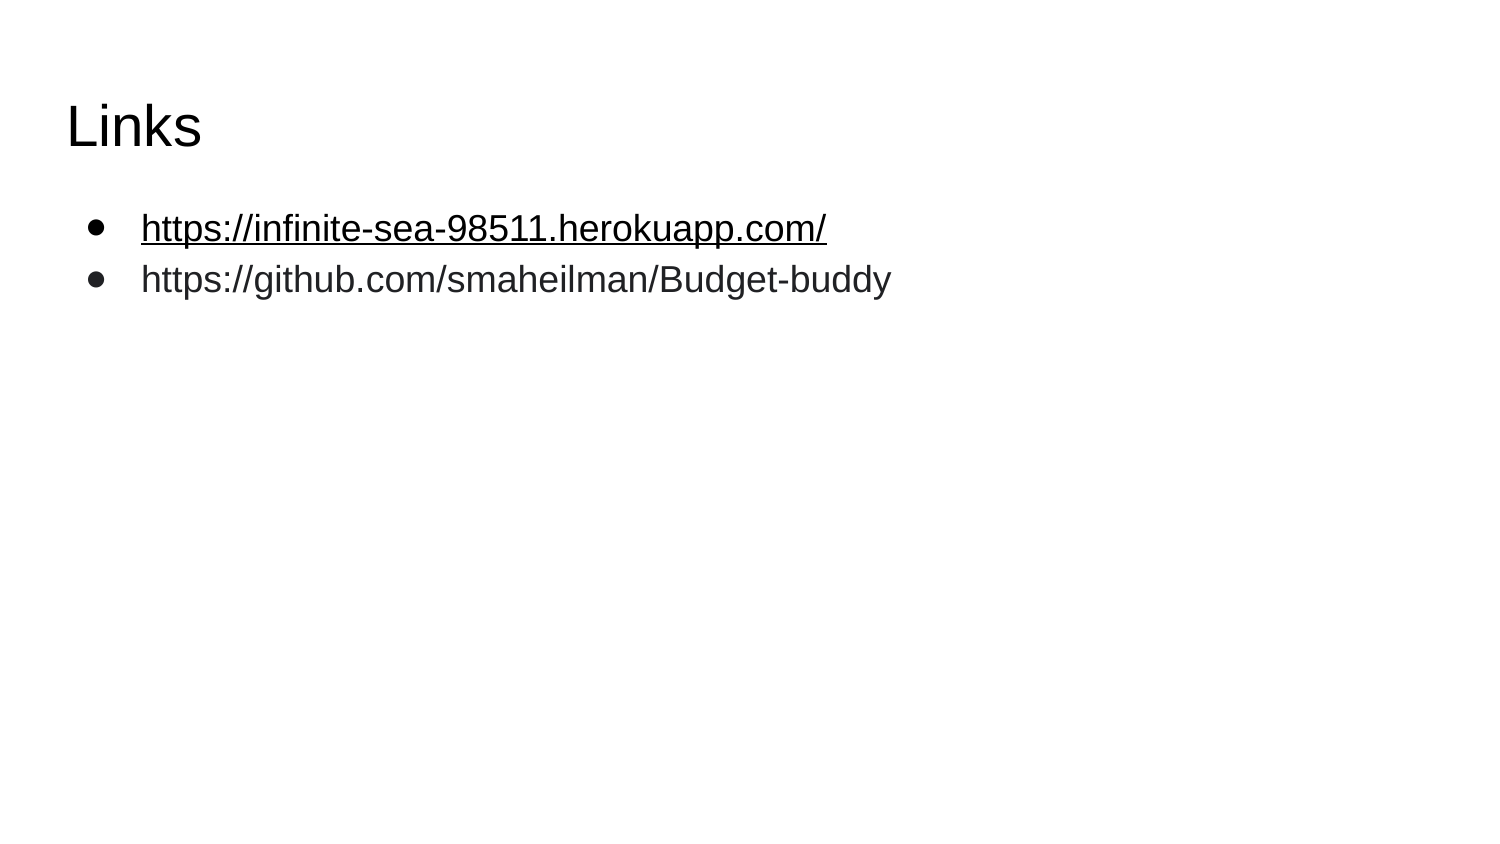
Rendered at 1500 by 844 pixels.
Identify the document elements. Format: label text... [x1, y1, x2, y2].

title Links [51, 72, 1449, 167]
list https://infinite-sea-98511.herokuapp.com/ https://github.com/smaheilman/Budget-buddy [51, 181, 1449, 743]
